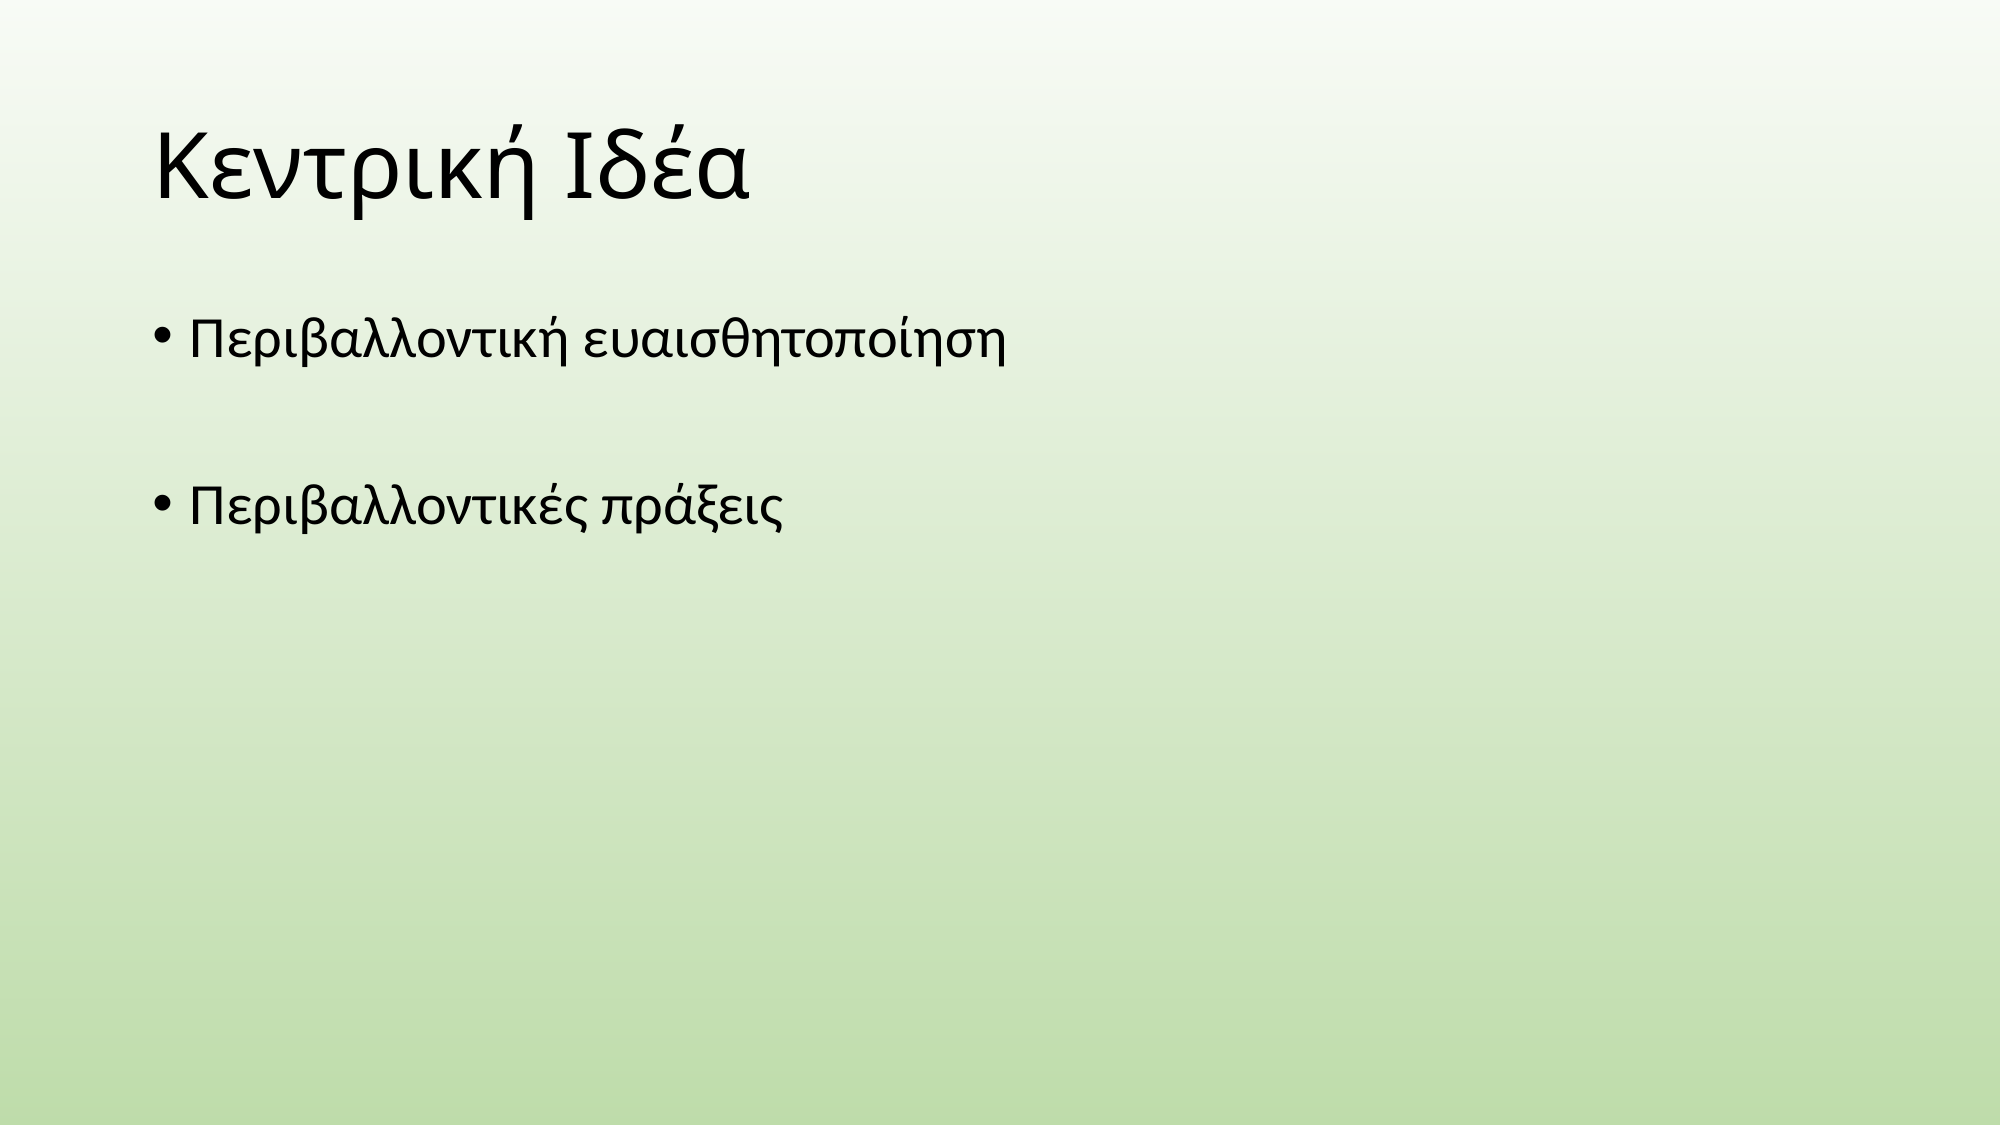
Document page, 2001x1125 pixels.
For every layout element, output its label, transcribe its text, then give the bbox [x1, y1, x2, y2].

title Κεντρική Ιδέα [137, 59, 1863, 278]
list Περιβαλλοντική ευαισθητοποίηση Περιβαλλοντικές πράξεις [137, 299, 1863, 1014]
